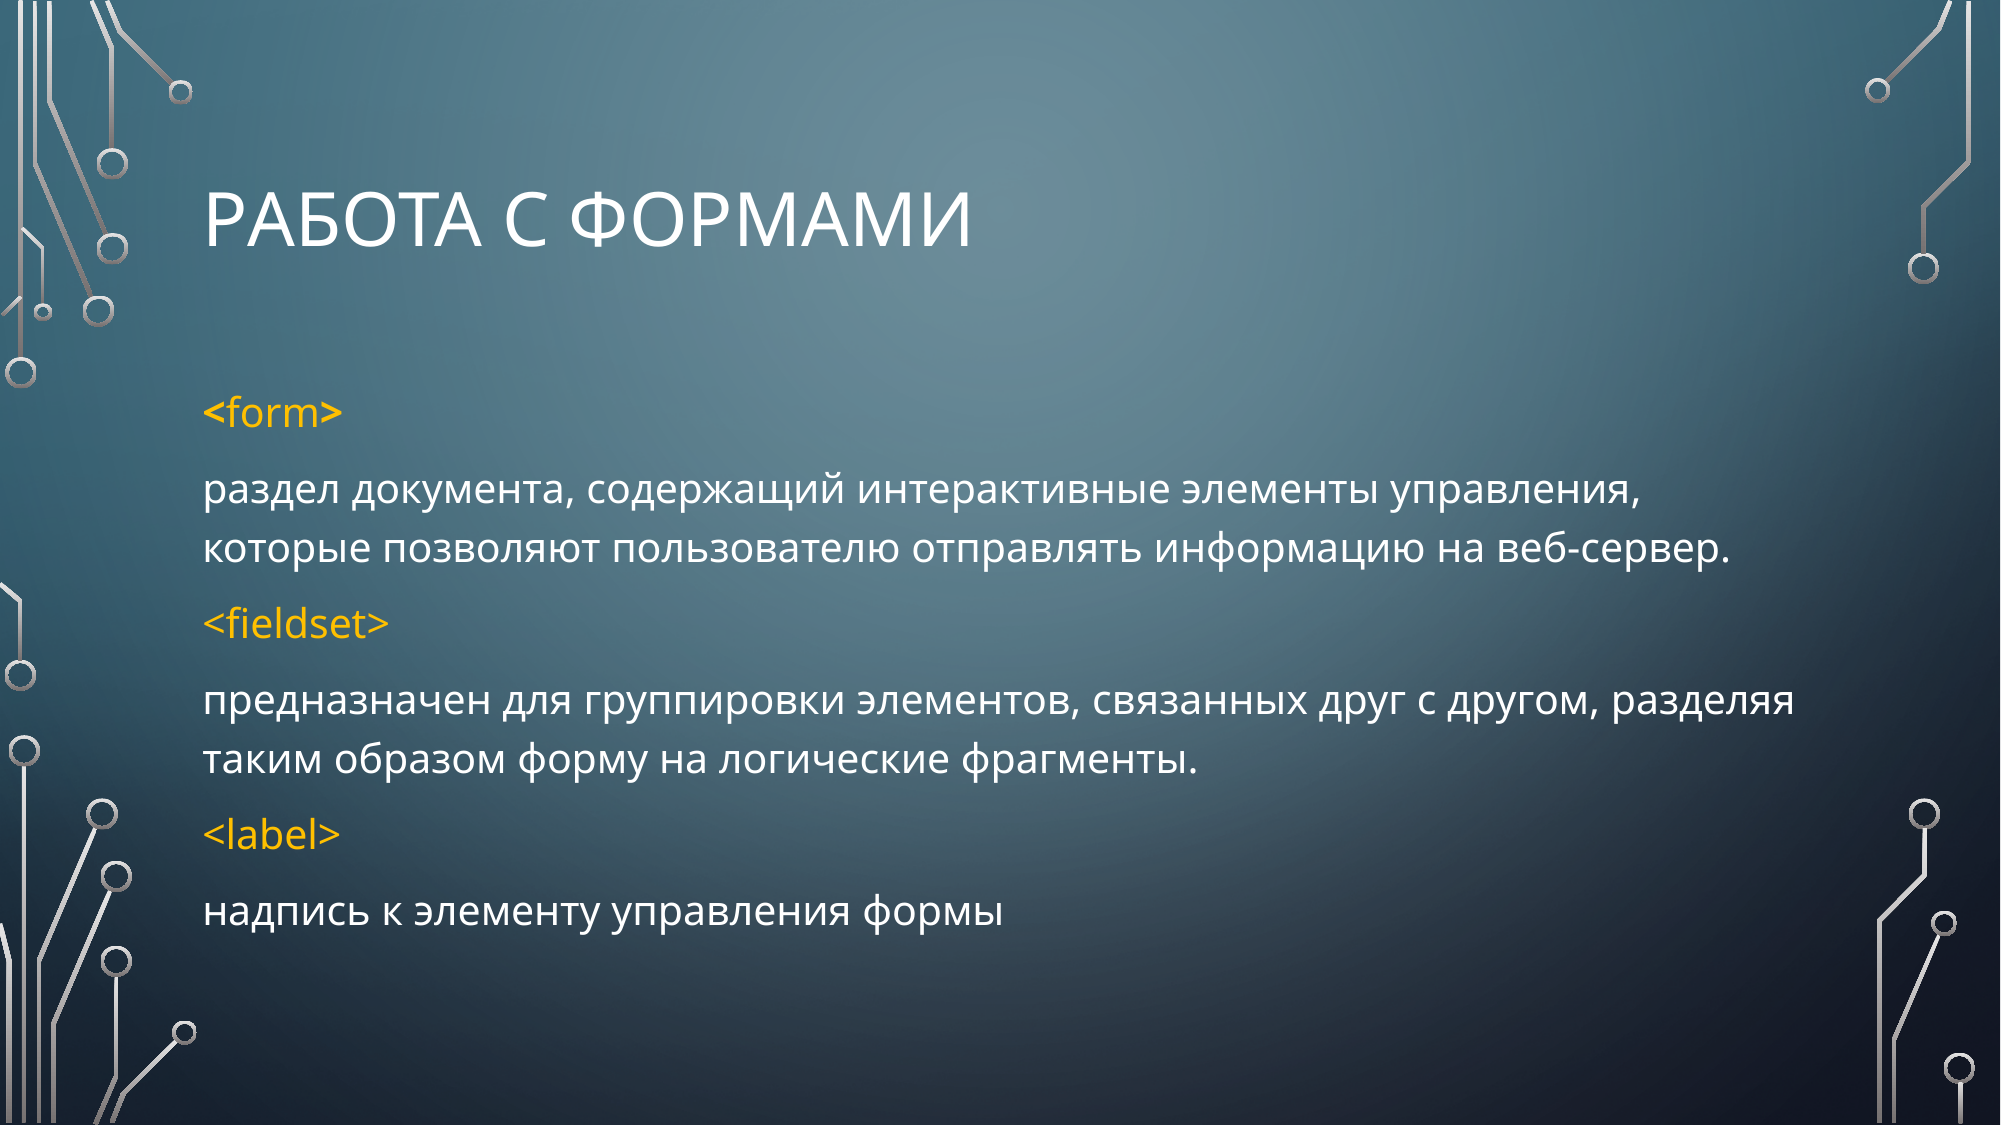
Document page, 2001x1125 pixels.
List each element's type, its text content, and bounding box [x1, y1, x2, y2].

list <form> раздел документа, содержащий интерактивные элементы управления, которые позволяют пользователю отправлять информацию на веб-сервер. <fieldset> предназначен для группировки элементов, связанных друг с другом, разделяя таким образом форму на логические фрагменты. <label> надпись к элементу управления формы [187, 369, 1813, 950]
title Работа с формами [187, 101, 1813, 344]
